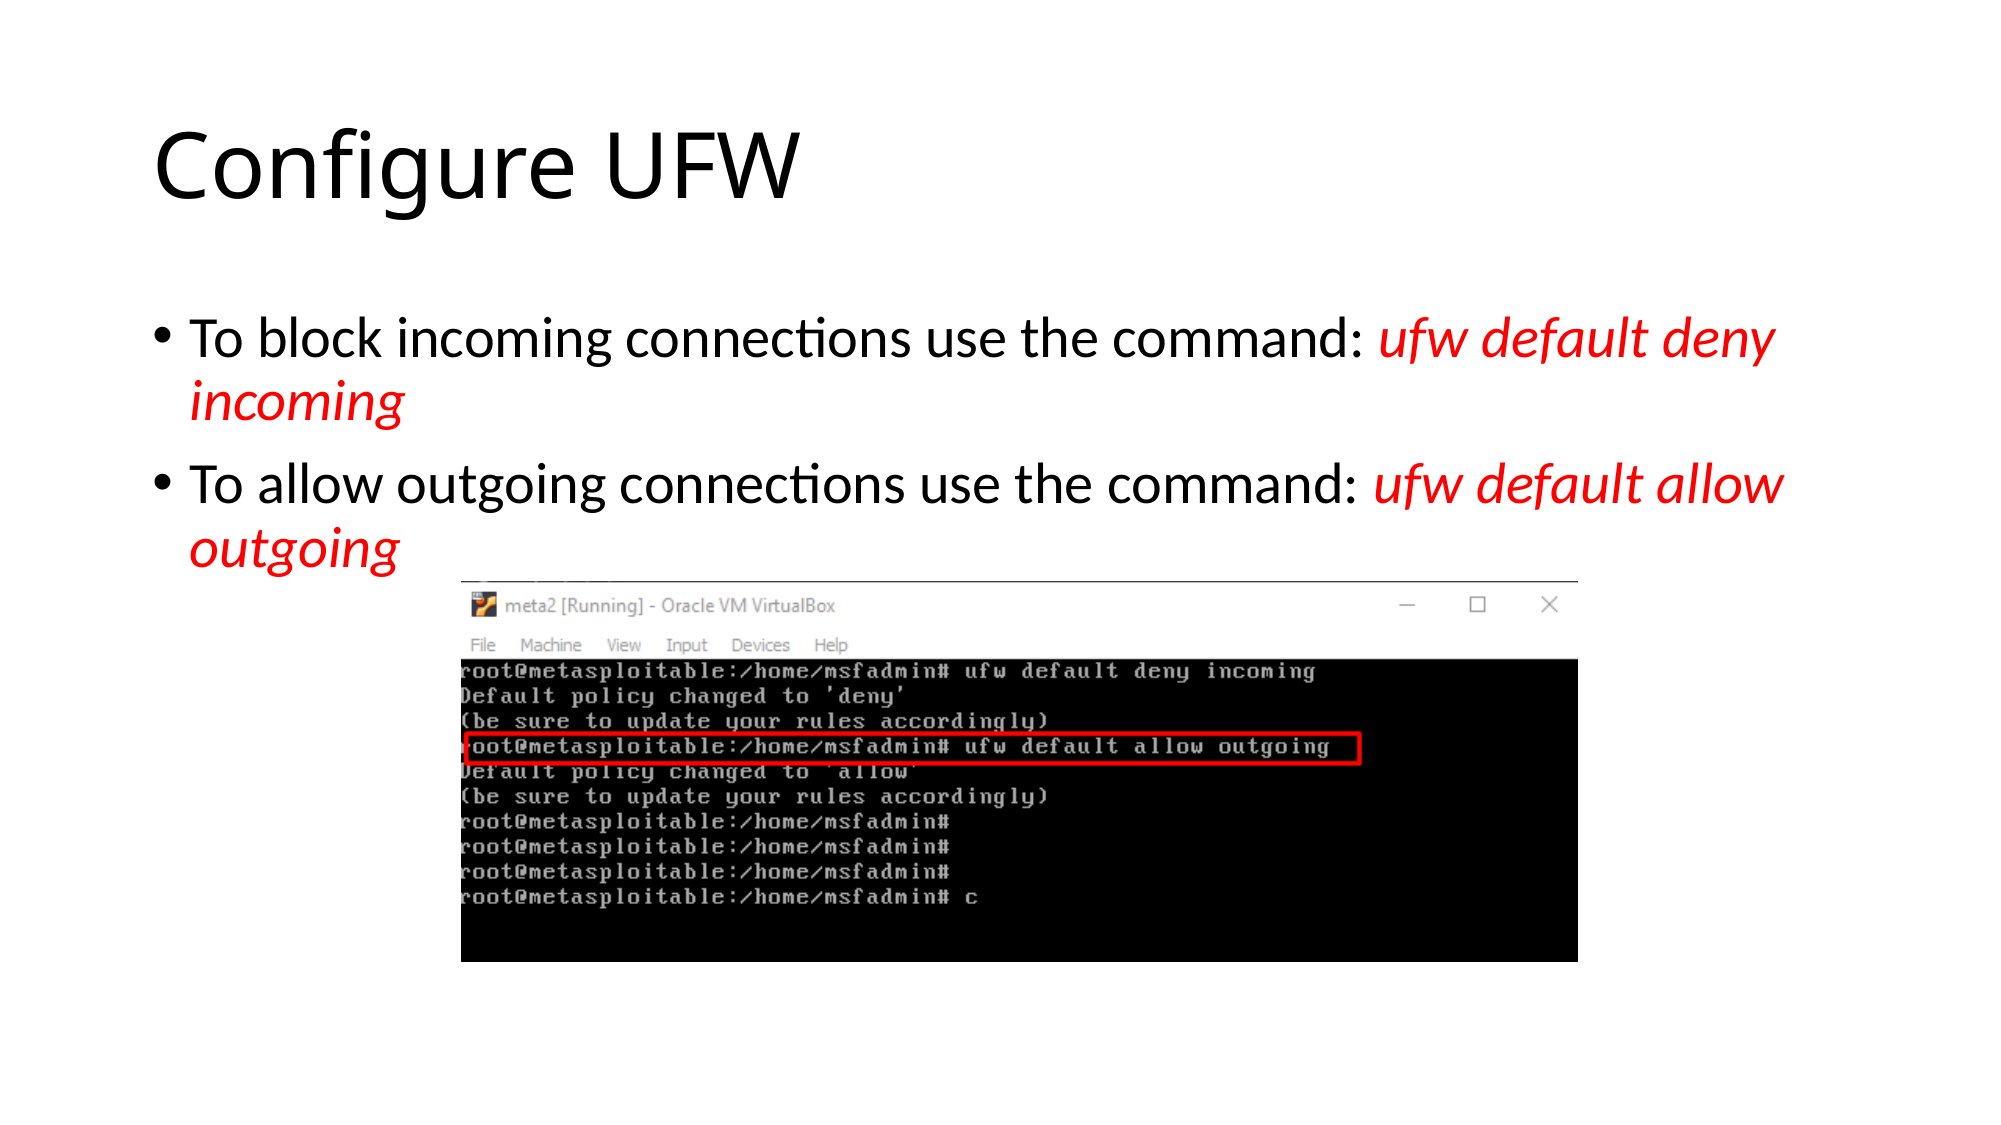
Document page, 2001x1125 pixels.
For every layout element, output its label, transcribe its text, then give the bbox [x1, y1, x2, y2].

list To block incoming connections use the command: ufw default deny incoming To allow outgoing connections use the command: ufw default allow outgoing [137, 299, 1863, 1014]
title Configure UFW [137, 59, 1863, 278]
picture [461, 581, 1578, 962]
